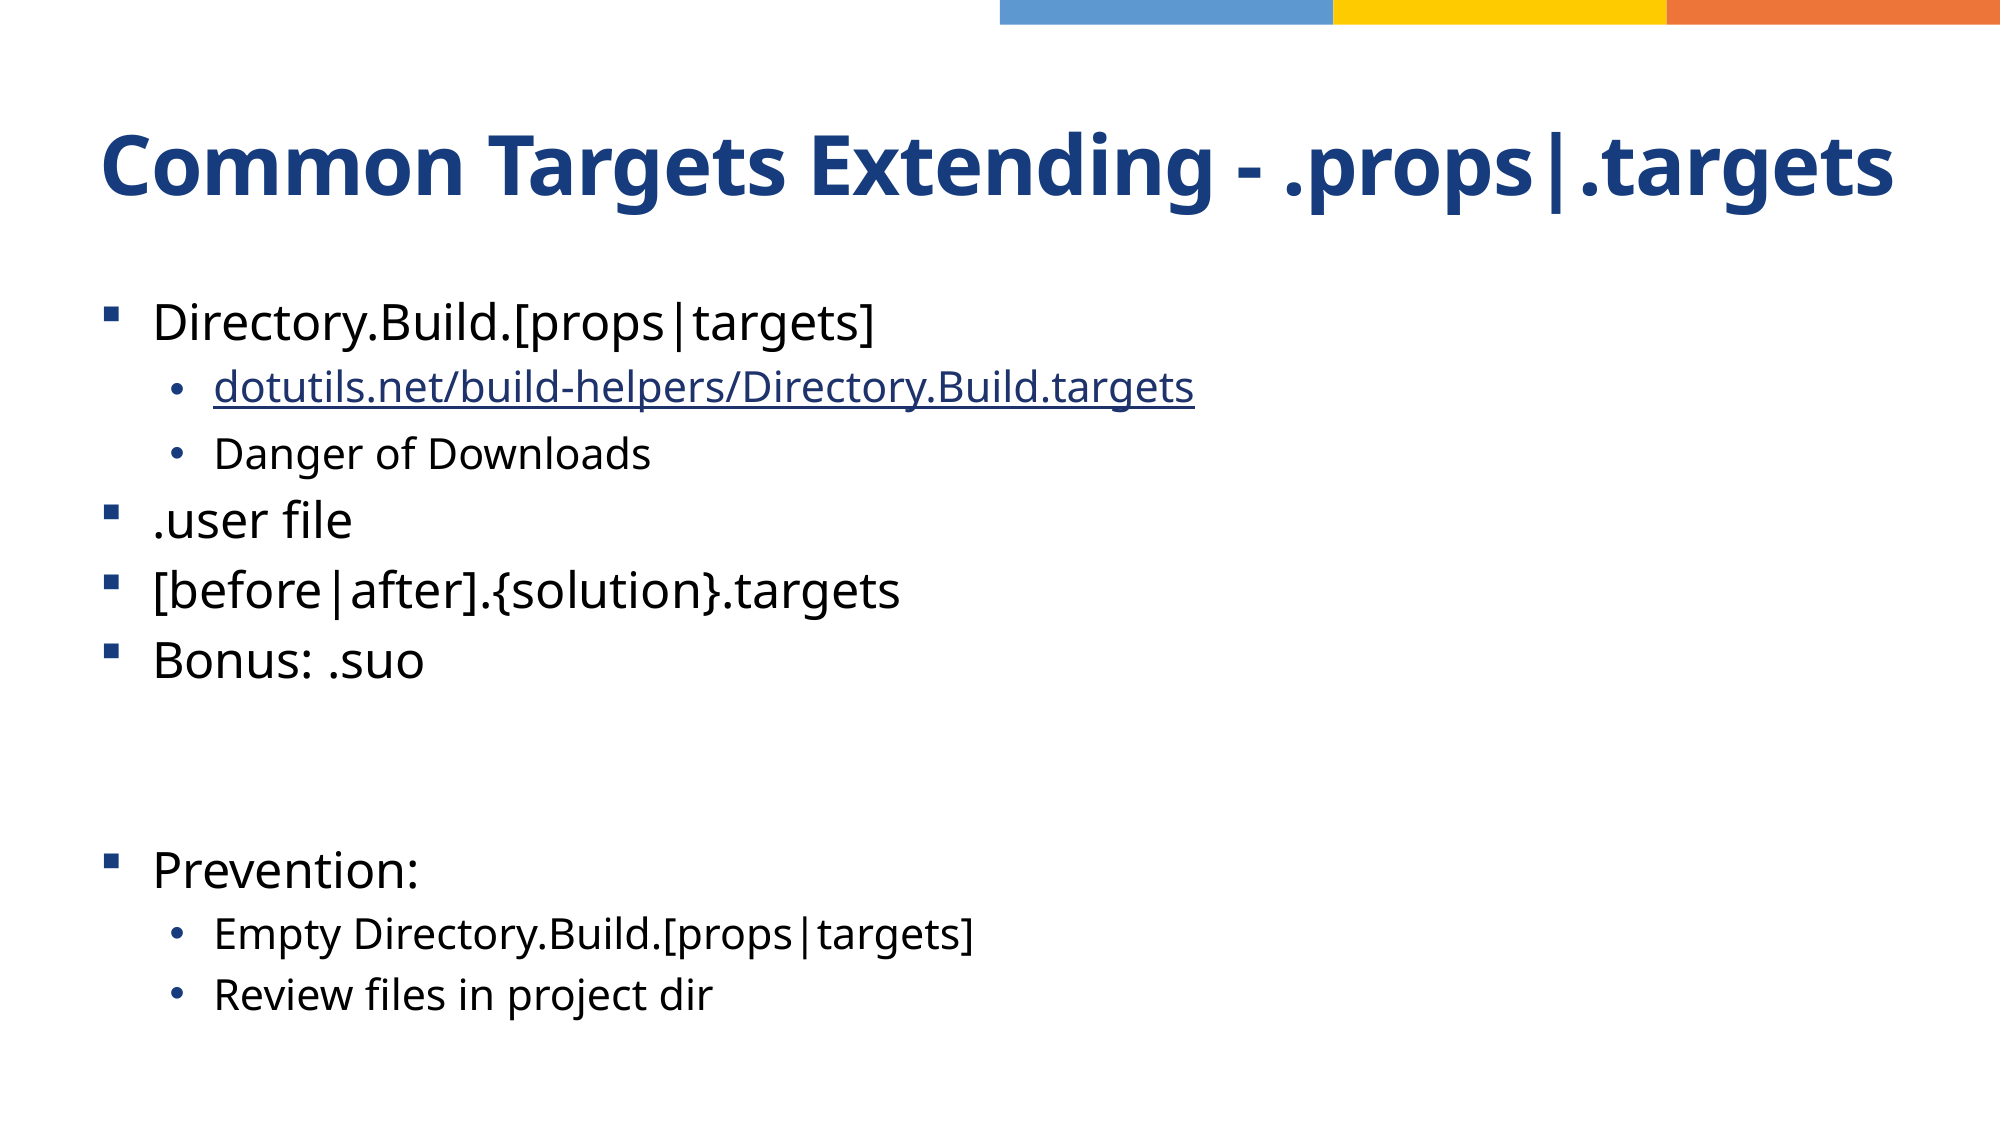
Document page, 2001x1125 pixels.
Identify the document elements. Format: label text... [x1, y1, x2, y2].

title Common Targets Extending - .props|.targets [99, 67, 1900, 256]
list Directory.Build.[props|targets] dotutils.net/build-helpers/Directory.Build.targets Danger of Downloads .user file [before|after].{solution}.targets Bonus: .suo Prevention: Empty Directory.Build.[props|targets] Review files in project dir [99, 290, 1900, 1024]
